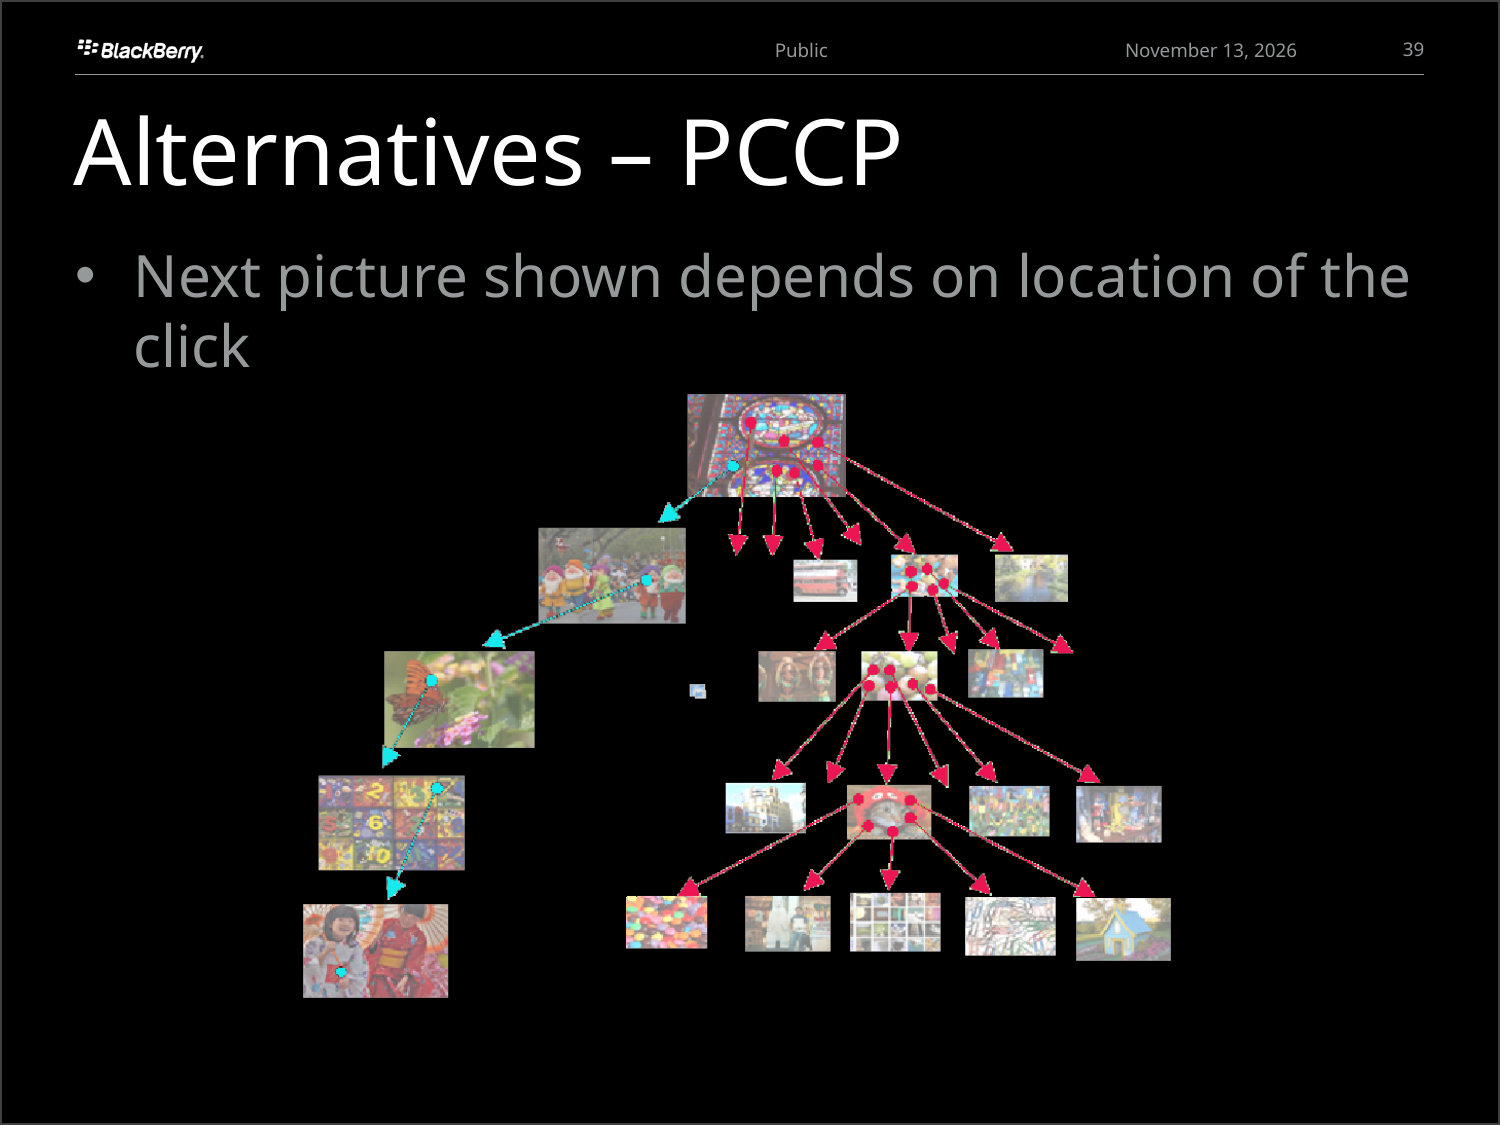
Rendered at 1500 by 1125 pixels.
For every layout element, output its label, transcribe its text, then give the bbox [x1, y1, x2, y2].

slide_number 39 [1349, 30, 1425, 69]
picture [75, 34, 206, 65]
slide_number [1125, 31, 1388, 69]
picture [295, 385, 1178, 1006]
list Next picture shown depends on location of the click [74, 239, 1426, 999]
title Alternatives – PCCP [73, 92, 1429, 223]
